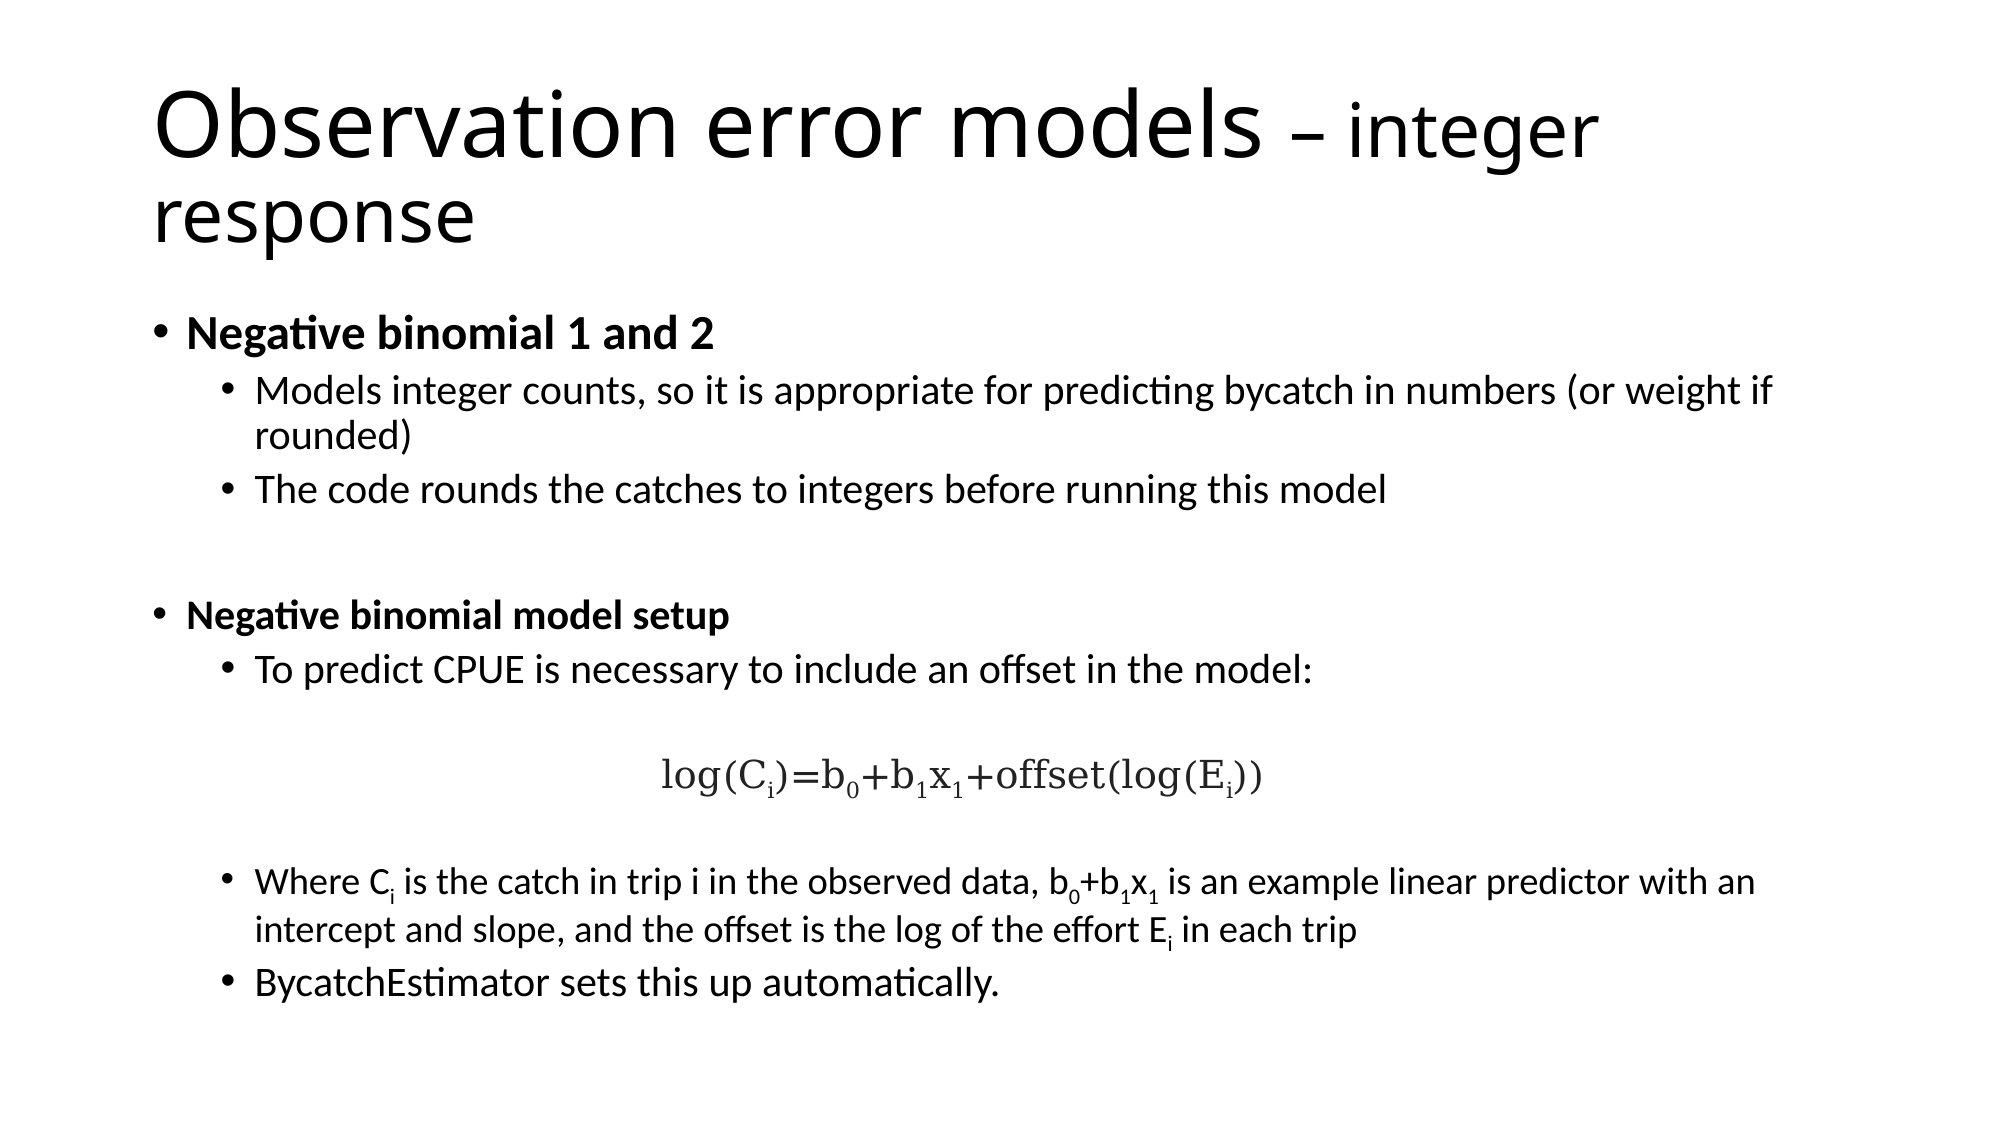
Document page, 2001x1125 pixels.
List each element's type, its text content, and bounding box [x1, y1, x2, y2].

list Negative binomial 1 and 2 Models integer counts, so it is appropriate for predicting bycatch in numbers (or weight if rounded) The code rounds the catches to integers before running this model Negative binomial model setup To predict CPUE is necessary to include an offset in the model: log(Ci)=b0+b1x1+offset(log(Ei)) Where Ci is the catch in trip i in the observed data, b0+b1x1 is an example linear predictor with an intercept and slope, and the offset is the log of the effort Ei in each trip BycatchEstimator sets this up automatically. [137, 299, 1863, 1014]
title Observation error models – integer response [137, 59, 1863, 278]
